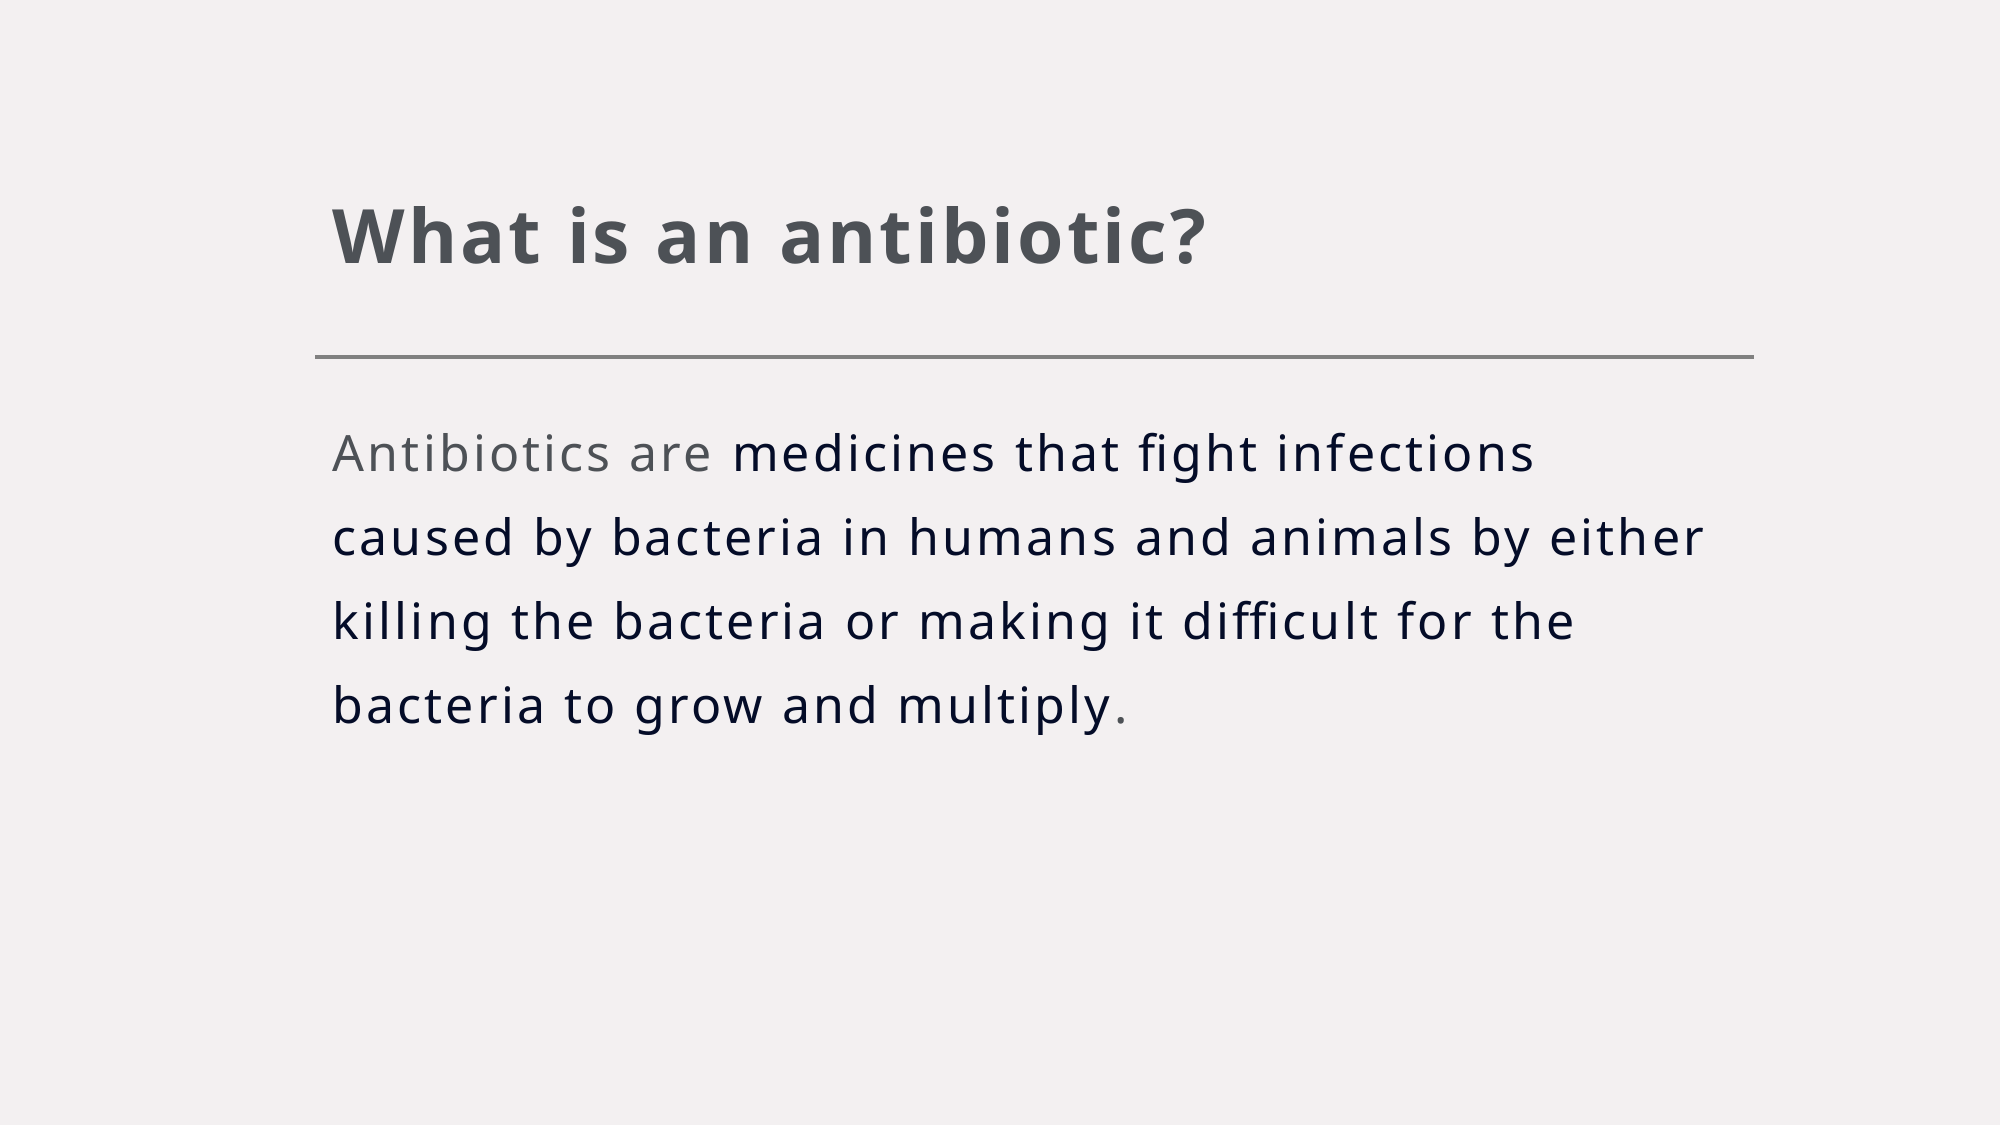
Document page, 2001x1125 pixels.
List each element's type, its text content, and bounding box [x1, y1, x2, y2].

title What is an antibiotic? [315, 72, 1754, 294]
list Antibiotics are medicines that fight infections caused by bacteria in humans and animals by either killing the bacteria or making it difficult for the bacteria to grow and multiply. [315, 379, 1754, 979]
